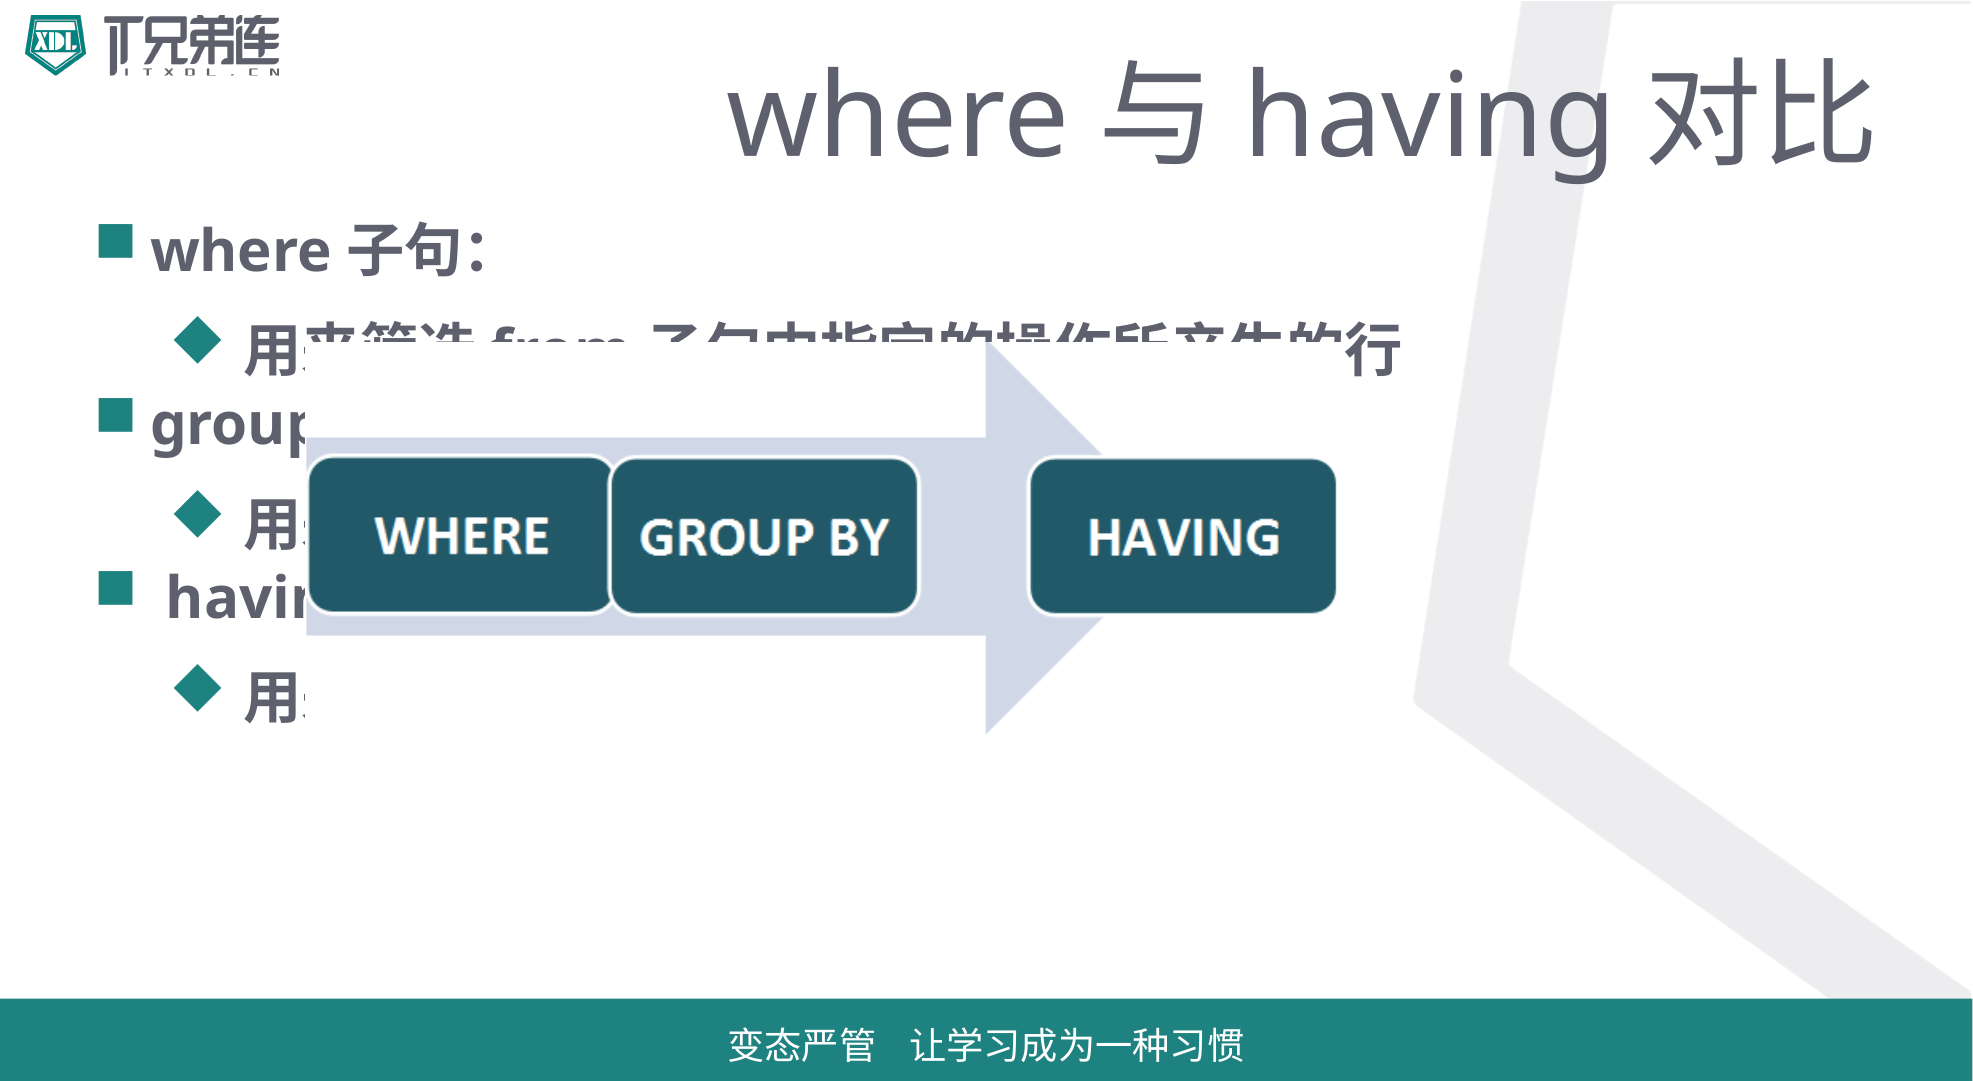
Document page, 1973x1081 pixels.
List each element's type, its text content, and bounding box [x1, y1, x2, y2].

picture [25, 15, 279, 76]
picture [305, 341, 1341, 739]
title where与having对比 [353, 5, 1887, 214]
list where子句： 用来筛选from子句中指定的操作所产生的行 group by子句： 用来分组where子句的输出 having子句： 用来从group by的结果中筛选行 [85, 212, 1886, 1000]
